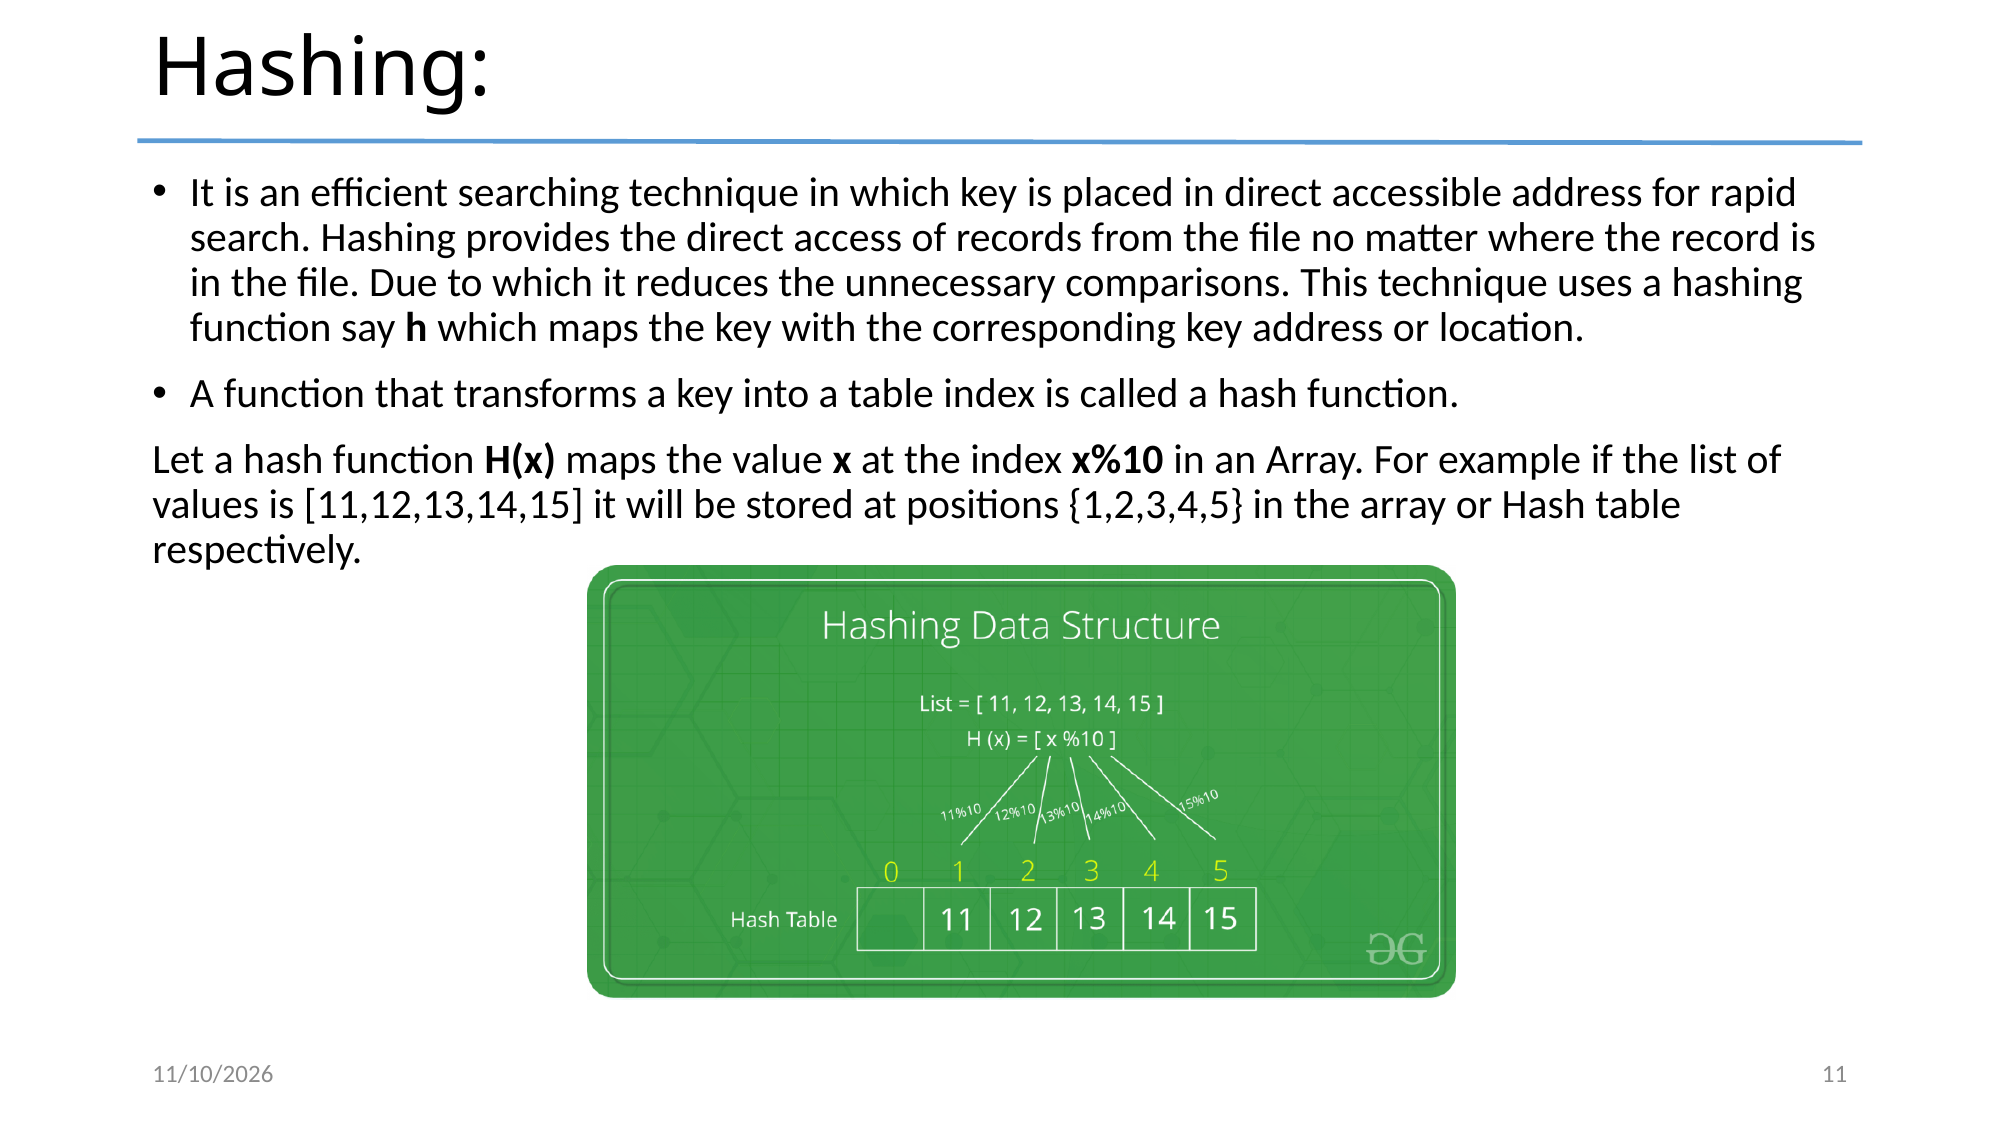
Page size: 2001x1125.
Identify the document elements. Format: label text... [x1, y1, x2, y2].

title Hashing: [137, 16, 1863, 121]
slide_number 11 [1412, 1042, 1863, 1103]
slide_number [137, 1042, 588, 1103]
list It is an efficient searching technique in which key is placed in direct accessible address for rapid search. Hashing provides the direct access of records from the file no matter where the record is in the file. Due to which it reduces the unnecessary comparisons. This technique uses a hashing function say h which maps the key with the corresponding key address or location. A function that transforms a key into a table index is called a hash function. Let a hash function H(x) maps the value x at the index x%10 in an Array. For example if the list of values is [11,12,13,14,15] it will be stored at positions {1,2,3,4,5} in the array or Hash table respectively. [137, 163, 1863, 1000]
picture [587, 565, 1456, 1000]
